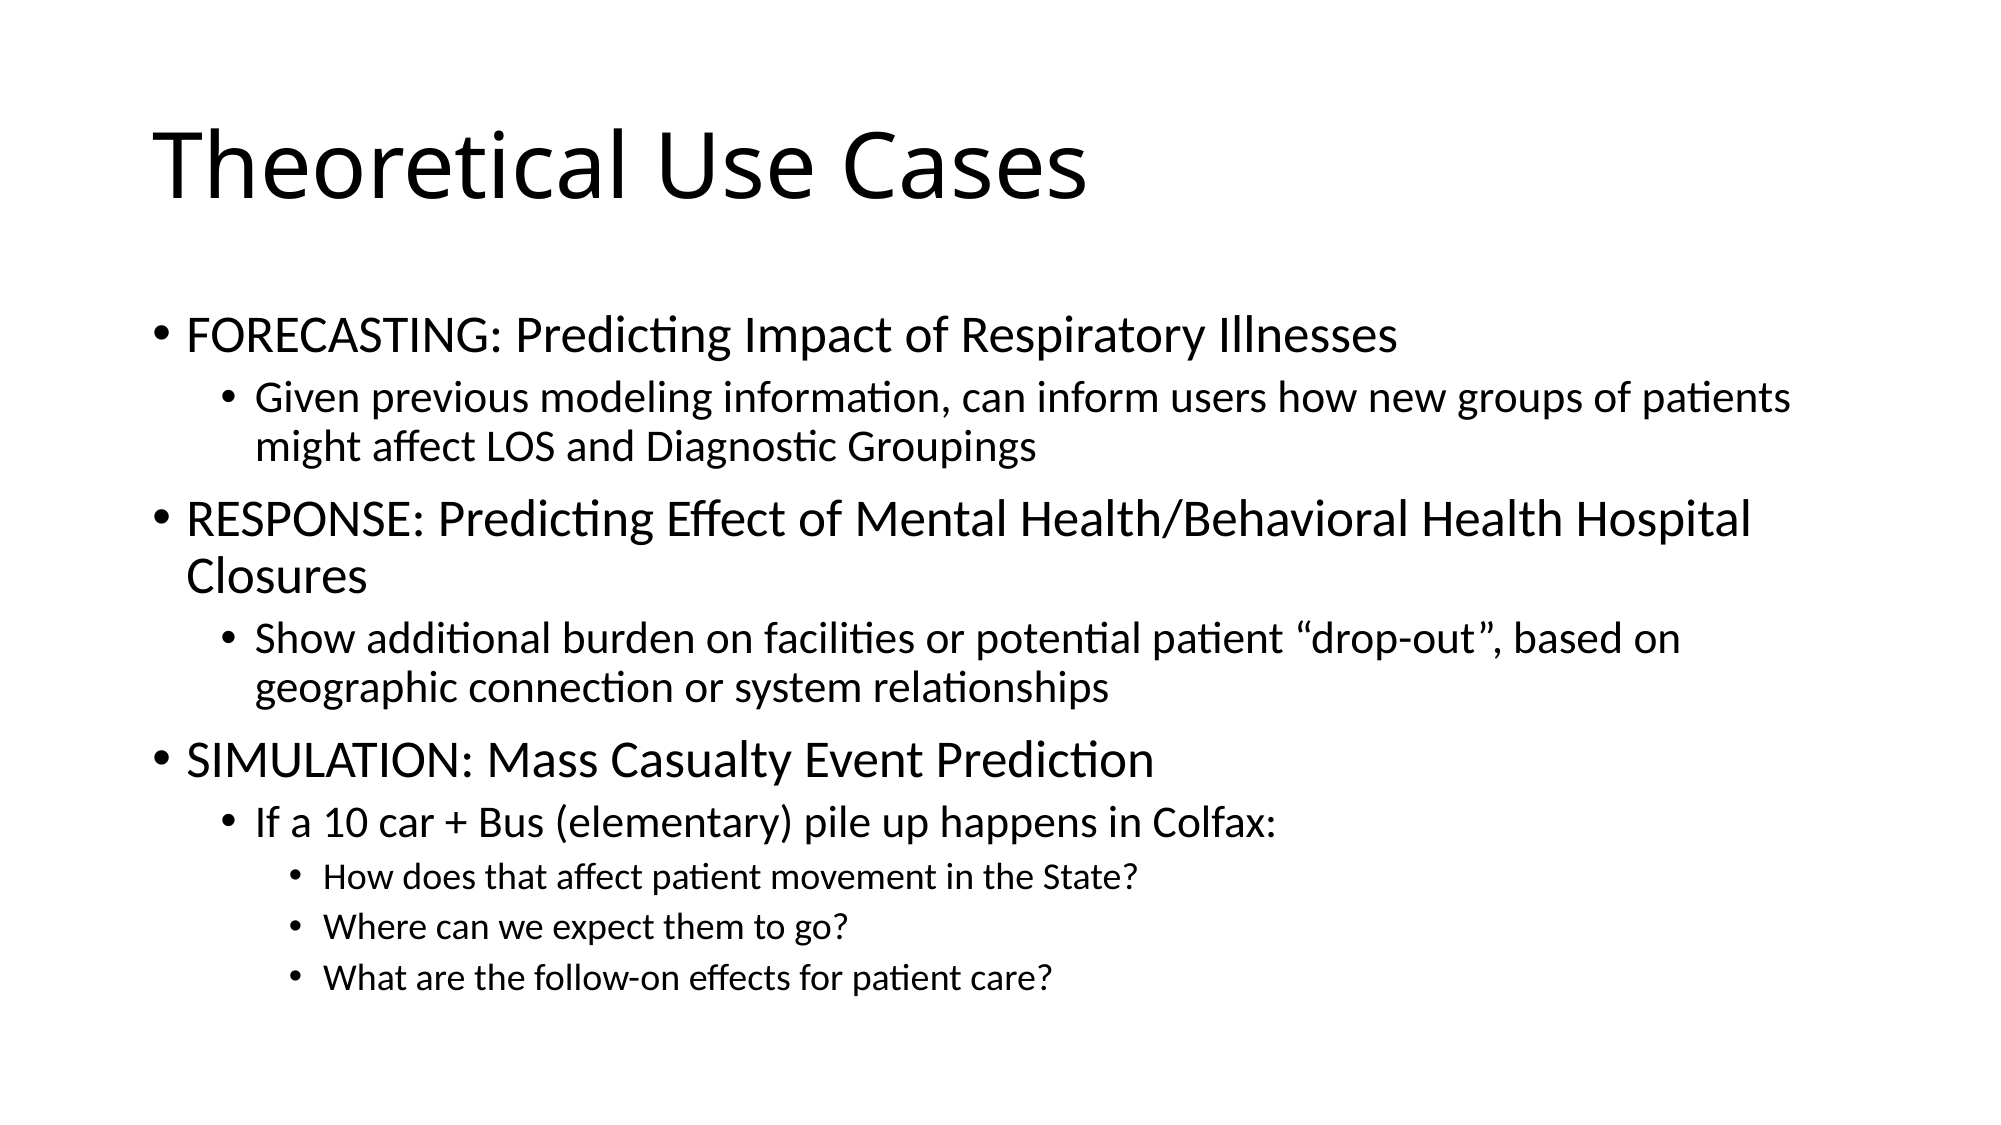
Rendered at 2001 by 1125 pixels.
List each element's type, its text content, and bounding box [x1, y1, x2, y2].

title Theoretical Use Cases [137, 59, 1863, 278]
list FORECASTING: Predicting Impact of Respiratory Illnesses Given previous modeling information, can inform users how new groups of patients might affect LOS and Diagnostic Groupings RESPONSE: Predicting Effect of Mental Health/Behavioral Health Hospital Closures Show additional burden on facilities or potential patient “drop-out”, based on geographic connection or system relationships SIMULATION: Mass Casualty Event Prediction If a 10 car + Bus (elementary) pile up happens in Colfax: How does that affect patient movement in the State? Where can we expect them to go? What are the follow-on effects for patient care? [137, 299, 1863, 1014]
